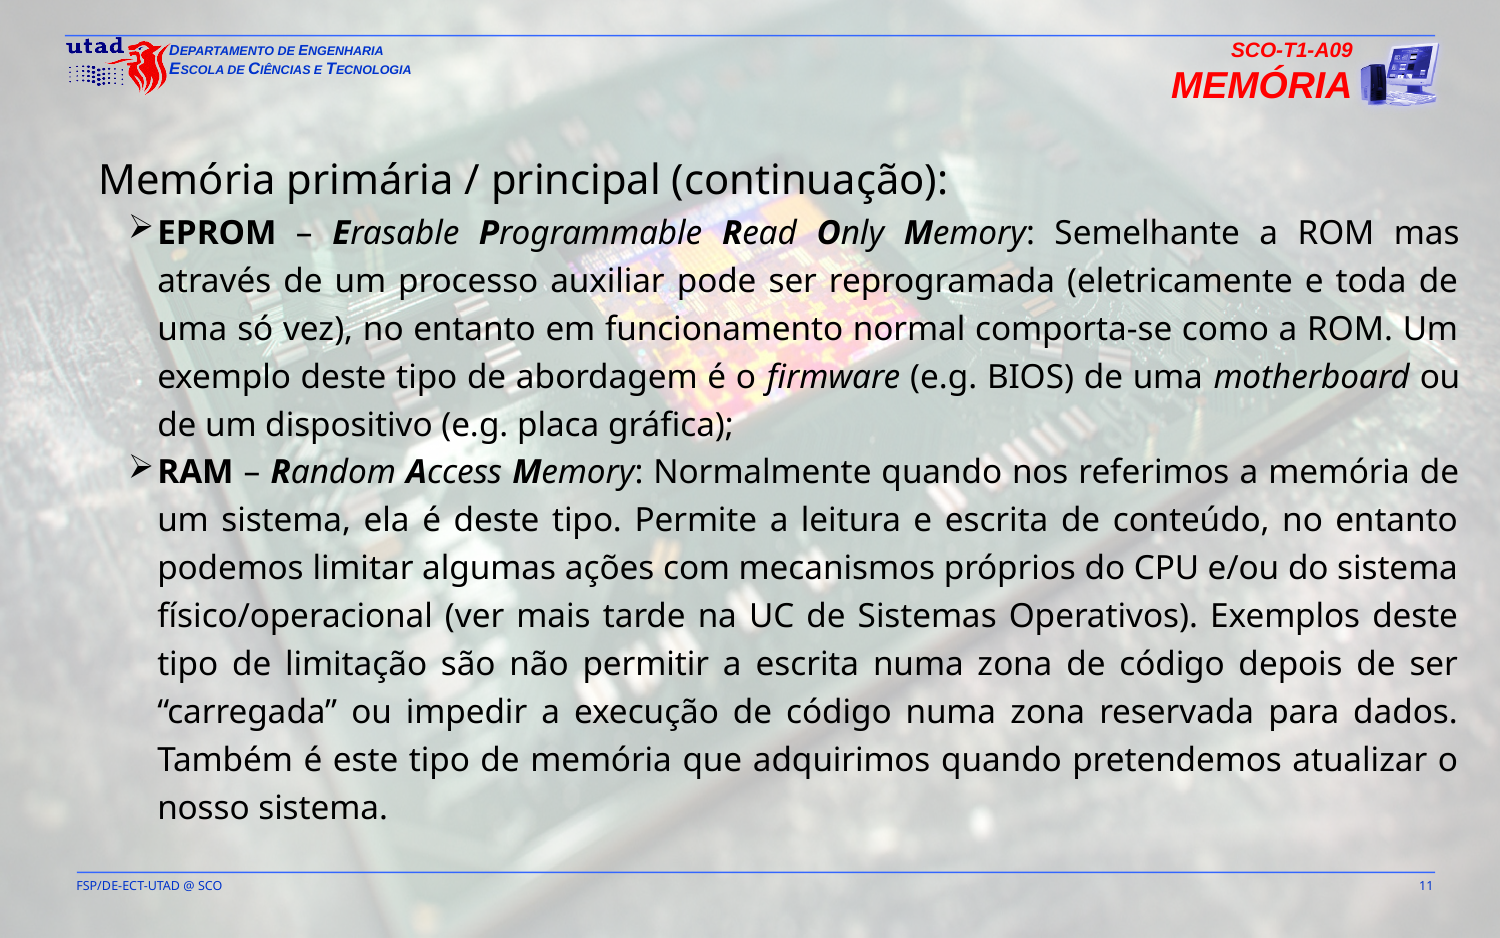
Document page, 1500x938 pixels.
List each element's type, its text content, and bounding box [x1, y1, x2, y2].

picture [64, 35, 172, 97]
picture [1352, 33, 1447, 115]
text_box Memória primária / principal (continuação): EPROM – Erasable Programmable Read Only Memory: Semelhante a ROM mas através de um processo auxiliar pode ser reprogramada (eletricamente e toda de uma só vez), no entanto em funcionamento normal comporta-se como a ROM. Um exemplo deste tipo de abordagem é o firmware (e.g. BIOS) de uma motherboard ou de um dispositivo (e.g. placa gráfica); RAM – Random Access Memory: Normalmente quando nos referimos a memória de um sistema, ela é deste tipo. Permite a leitura e escrita de conteúdo, no entanto podemos limitar algumas ações com mecanismos próprios do CPU e/ou do sistema físico/operacional (ver mais tarde na UC de Sistemas Operativos). Exemplos deste tipo de limitação são não permitir a escrita numa zona de código depois de ser “carregada” ou impedir a execução de código numa zona reservada para dados. Também é este tipo de memória que adquirimos quando pretendemos atualizar o nosso sistema. [88, 138, 1471, 831]
title SCO-T1-A09 Memória [493, 30, 1365, 100]
